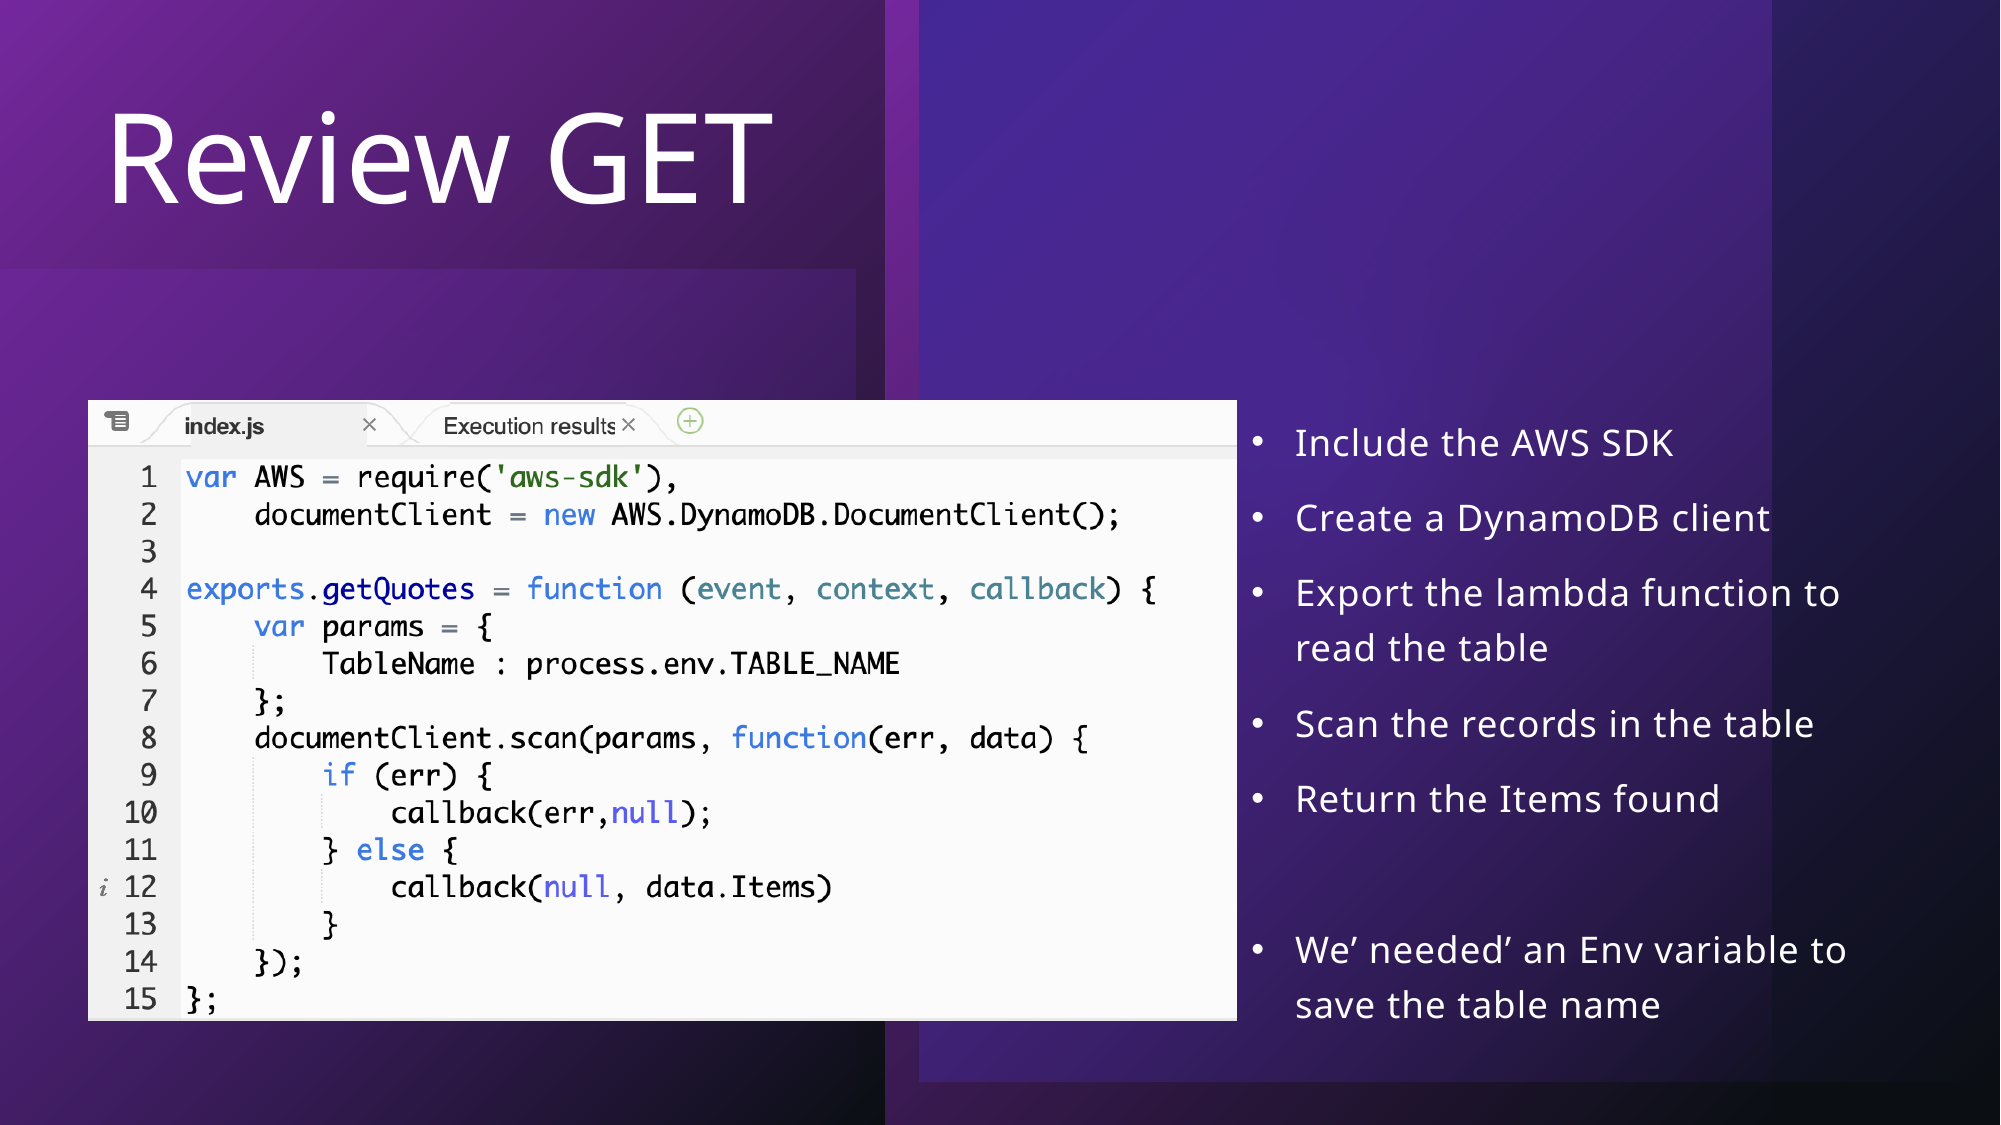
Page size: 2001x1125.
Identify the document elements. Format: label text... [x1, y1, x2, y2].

list Include the AWS SDK Create a DynamoDB client Export the lambda function to read the table Scan the records in the table Return the Items found We’ needed’ an Env variable to save the table name [1236, 400, 1910, 1035]
title Review GET [88, 88, 1910, 386]
picture [88, 400, 1237, 1021]
